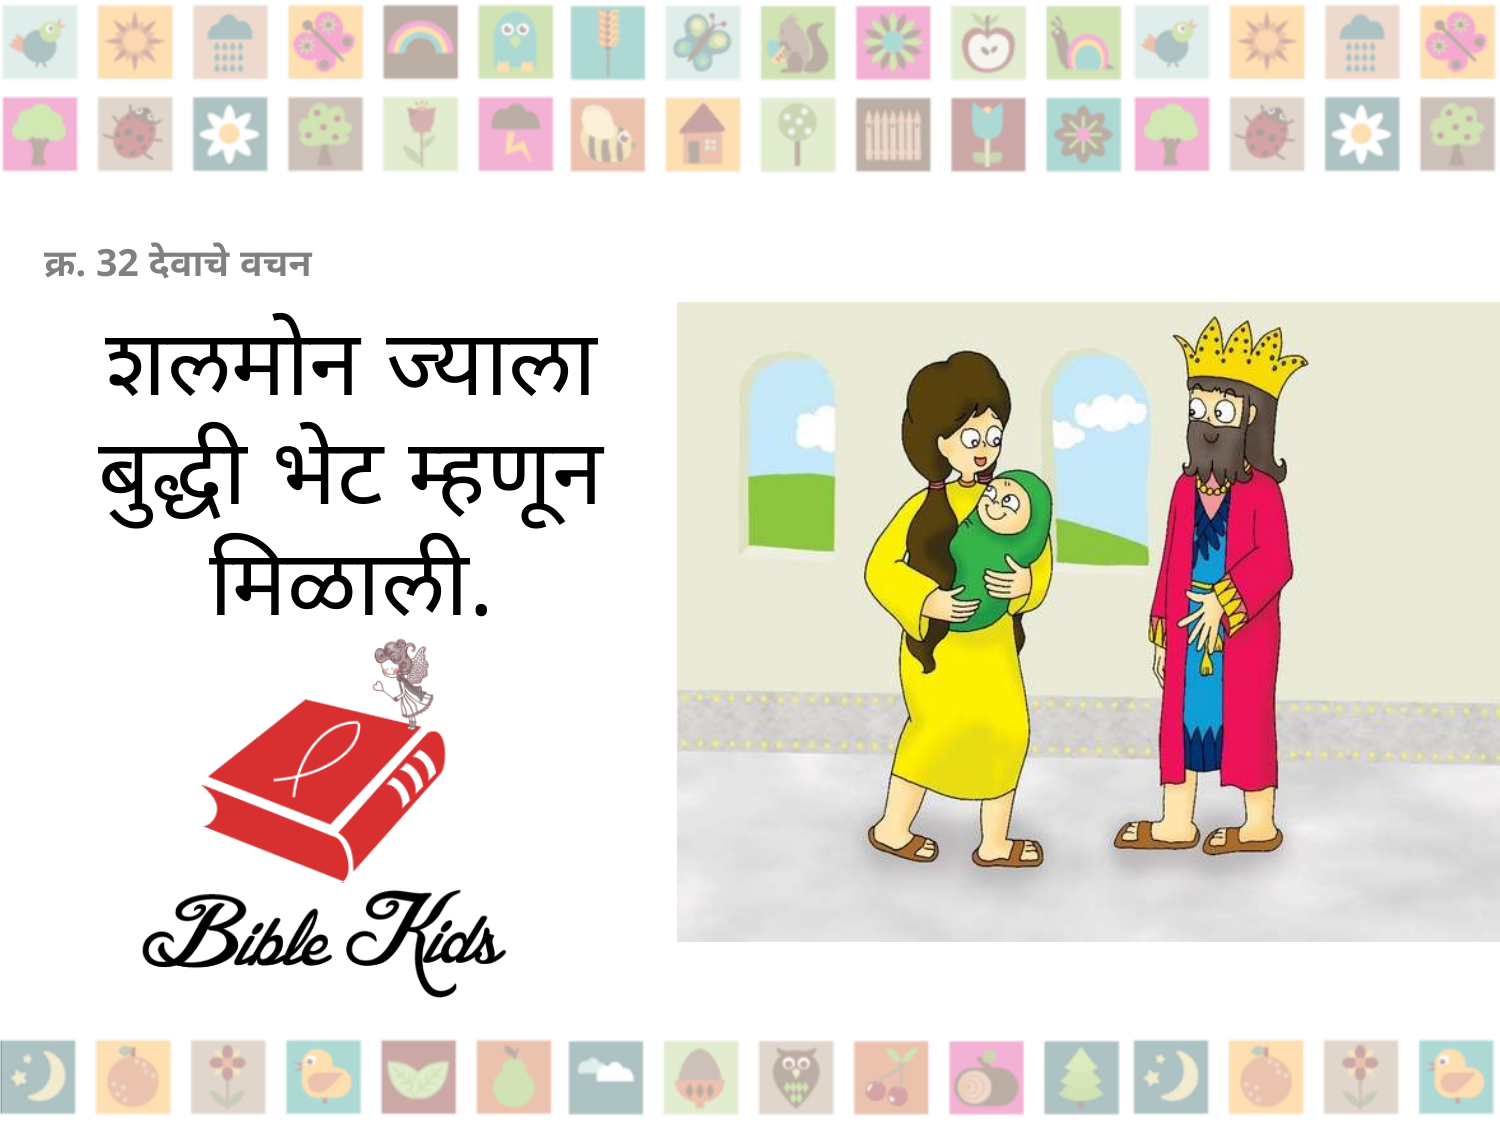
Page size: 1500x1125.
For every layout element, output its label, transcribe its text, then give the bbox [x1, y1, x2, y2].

text_box क्र. 32 देवाचे वचन [29, 231, 514, 292]
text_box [0, 1028, 1500, 1118]
text_box शलमोन ज्याला बुद्धी भेट म्हणून मिळाली. [28, 296, 674, 641]
picture [677, 302, 1500, 942]
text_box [0, 3, 1500, 181]
picture [117, 600, 544, 1027]
